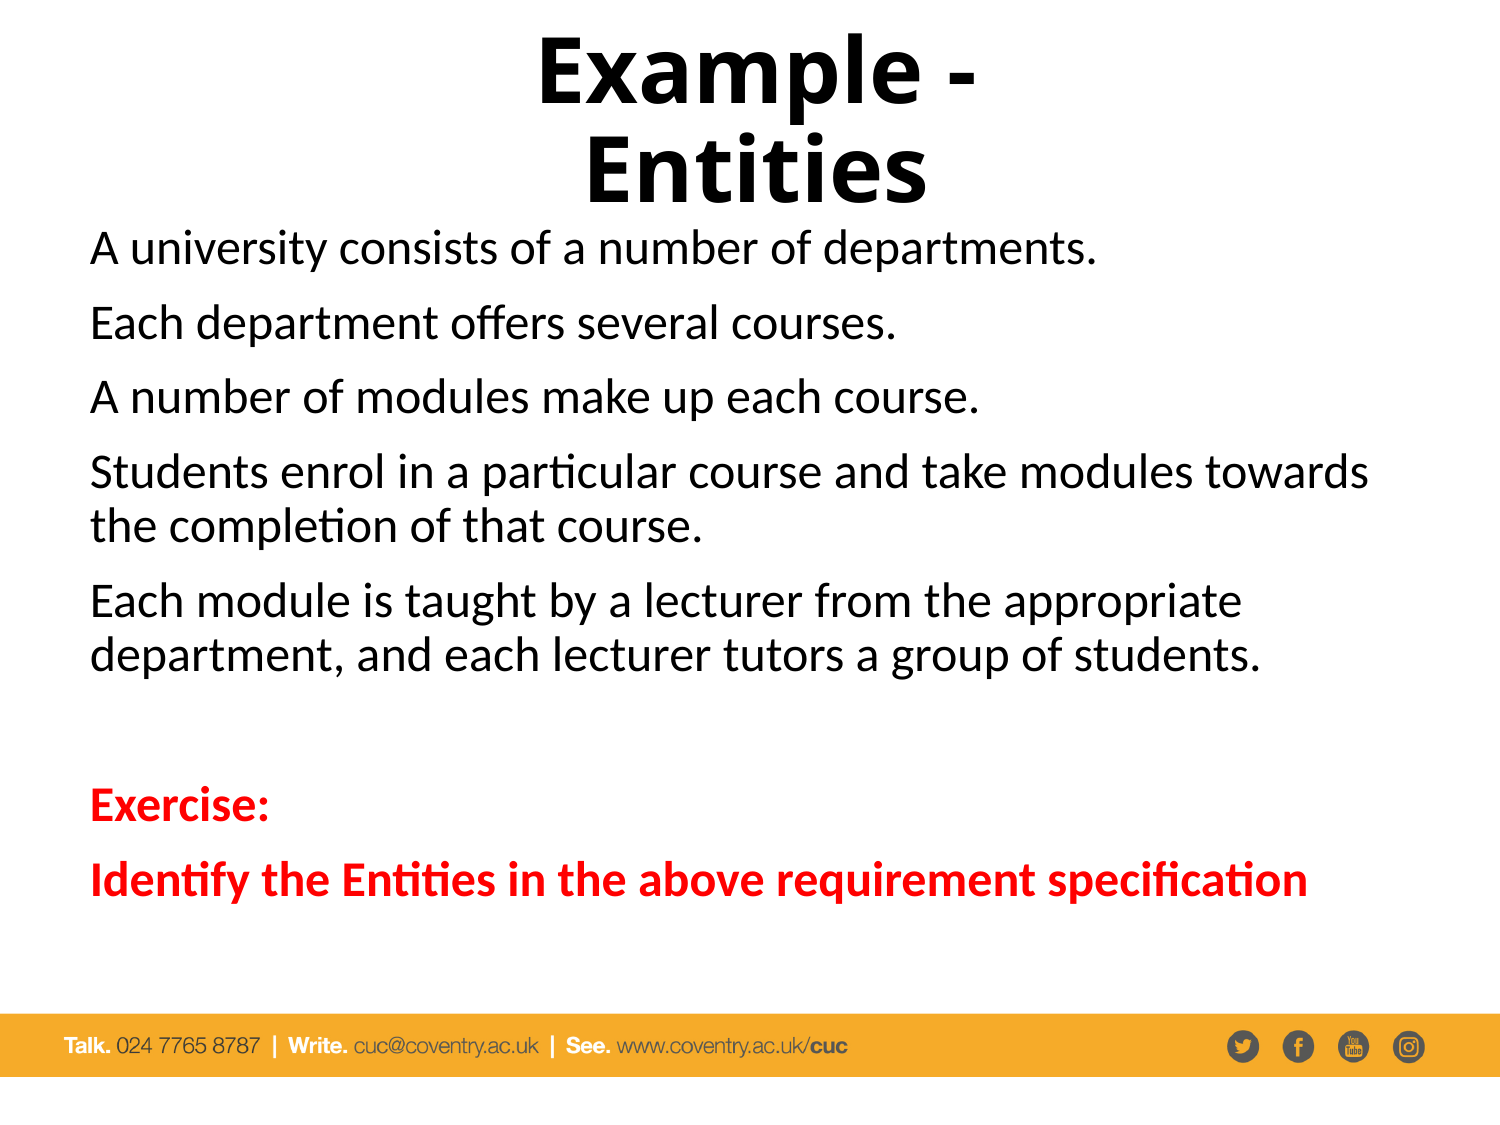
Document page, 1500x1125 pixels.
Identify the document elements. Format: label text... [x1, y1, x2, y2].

title Example - Entities [342, 52, 1170, 194]
picture [0, 1012, 1500, 1077]
list A university consists of a number of departments. Each department offers several courses. A number of modules make up each course. Students enrol in a particular course and take modules towards the completion of that course. Each module is taught by a lecturer from the appropriate department, and each lecturer tutors a group of students. Exercise: Identify the Entities in the above requirement specification [75, 213, 1425, 957]
